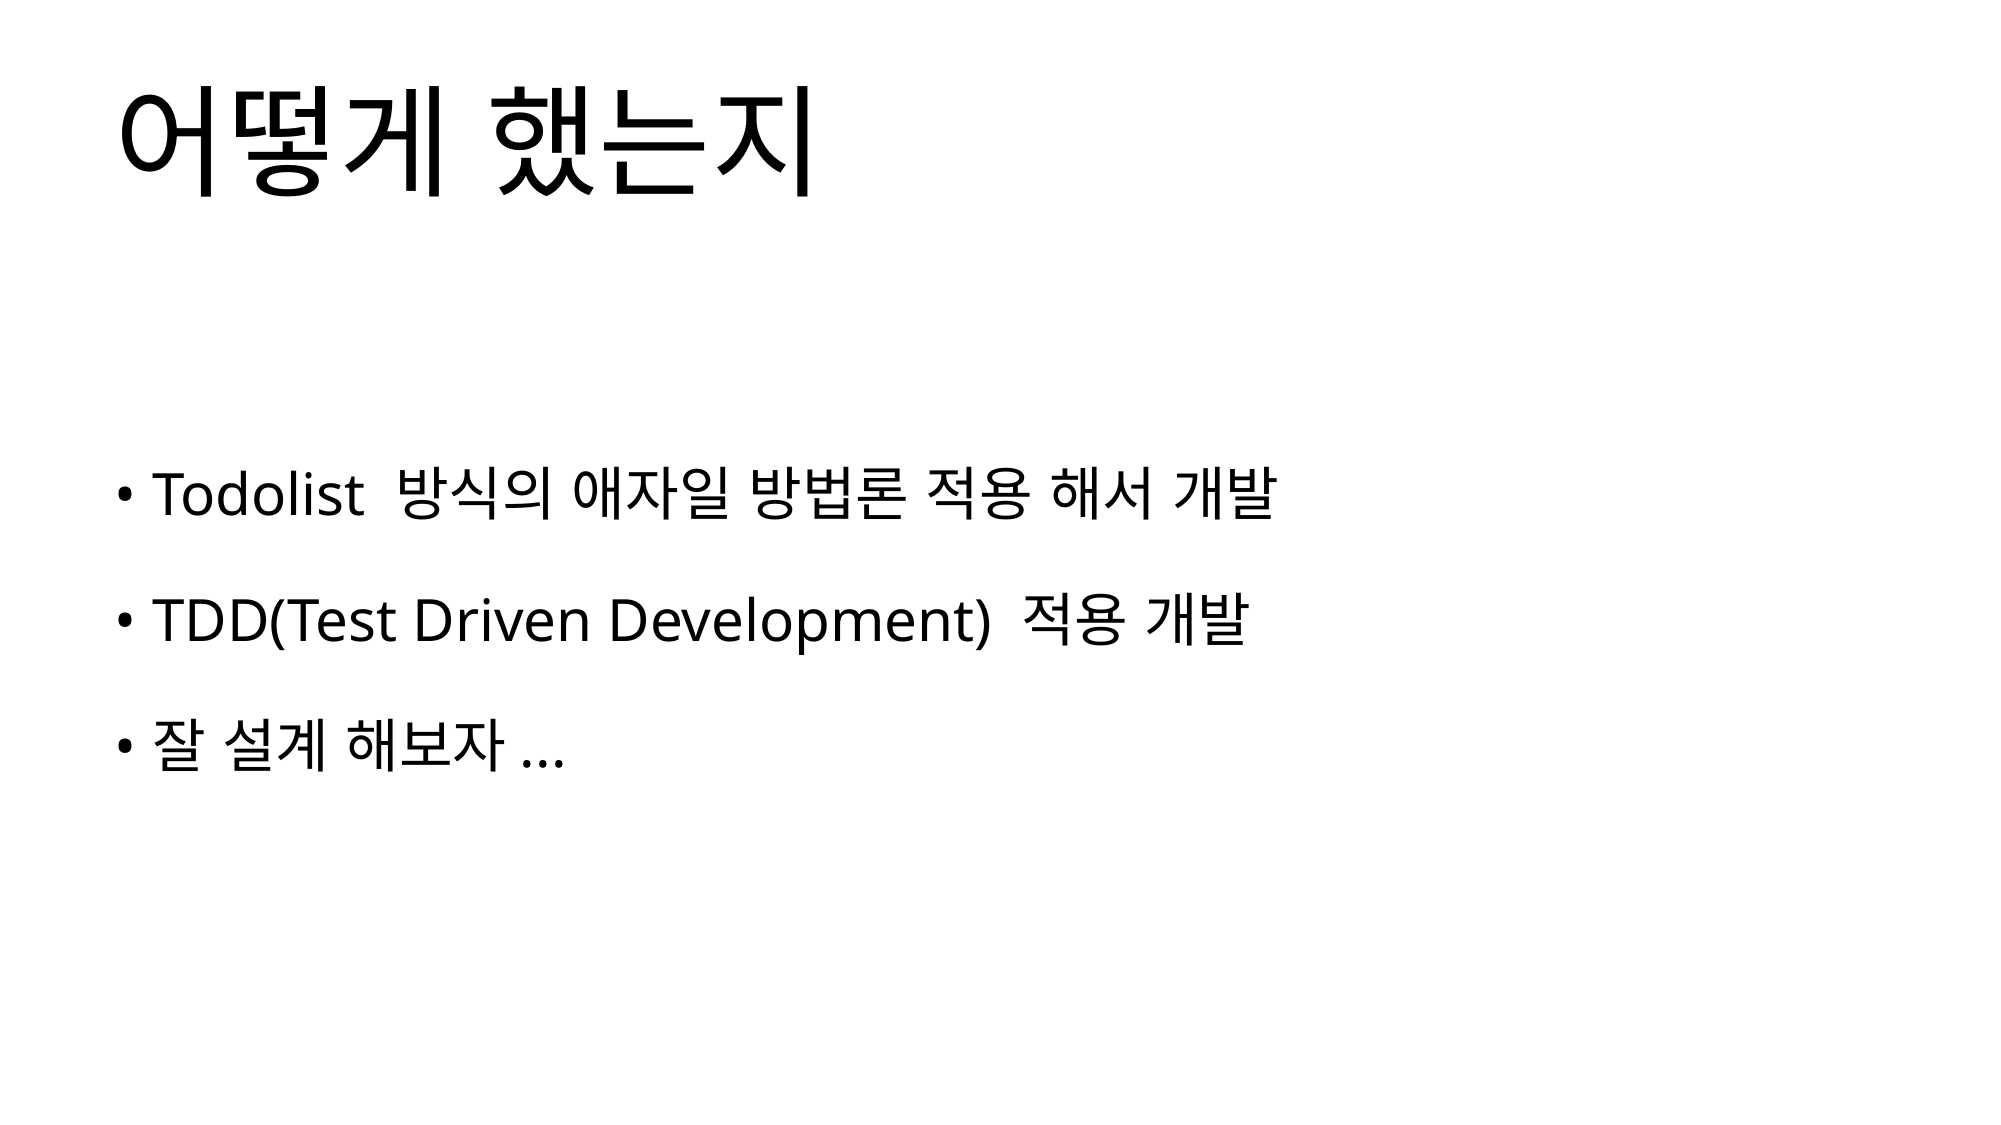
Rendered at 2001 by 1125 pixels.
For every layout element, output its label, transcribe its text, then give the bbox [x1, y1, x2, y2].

title 어떻게 했는지 [99, 45, 1901, 233]
list Todolist 방식의 애자일 방법론 적용 해서 개발 TDD(Test Driven Development) 적용 개발 잘 설계 해보자... [99, 262, 1901, 1006]
